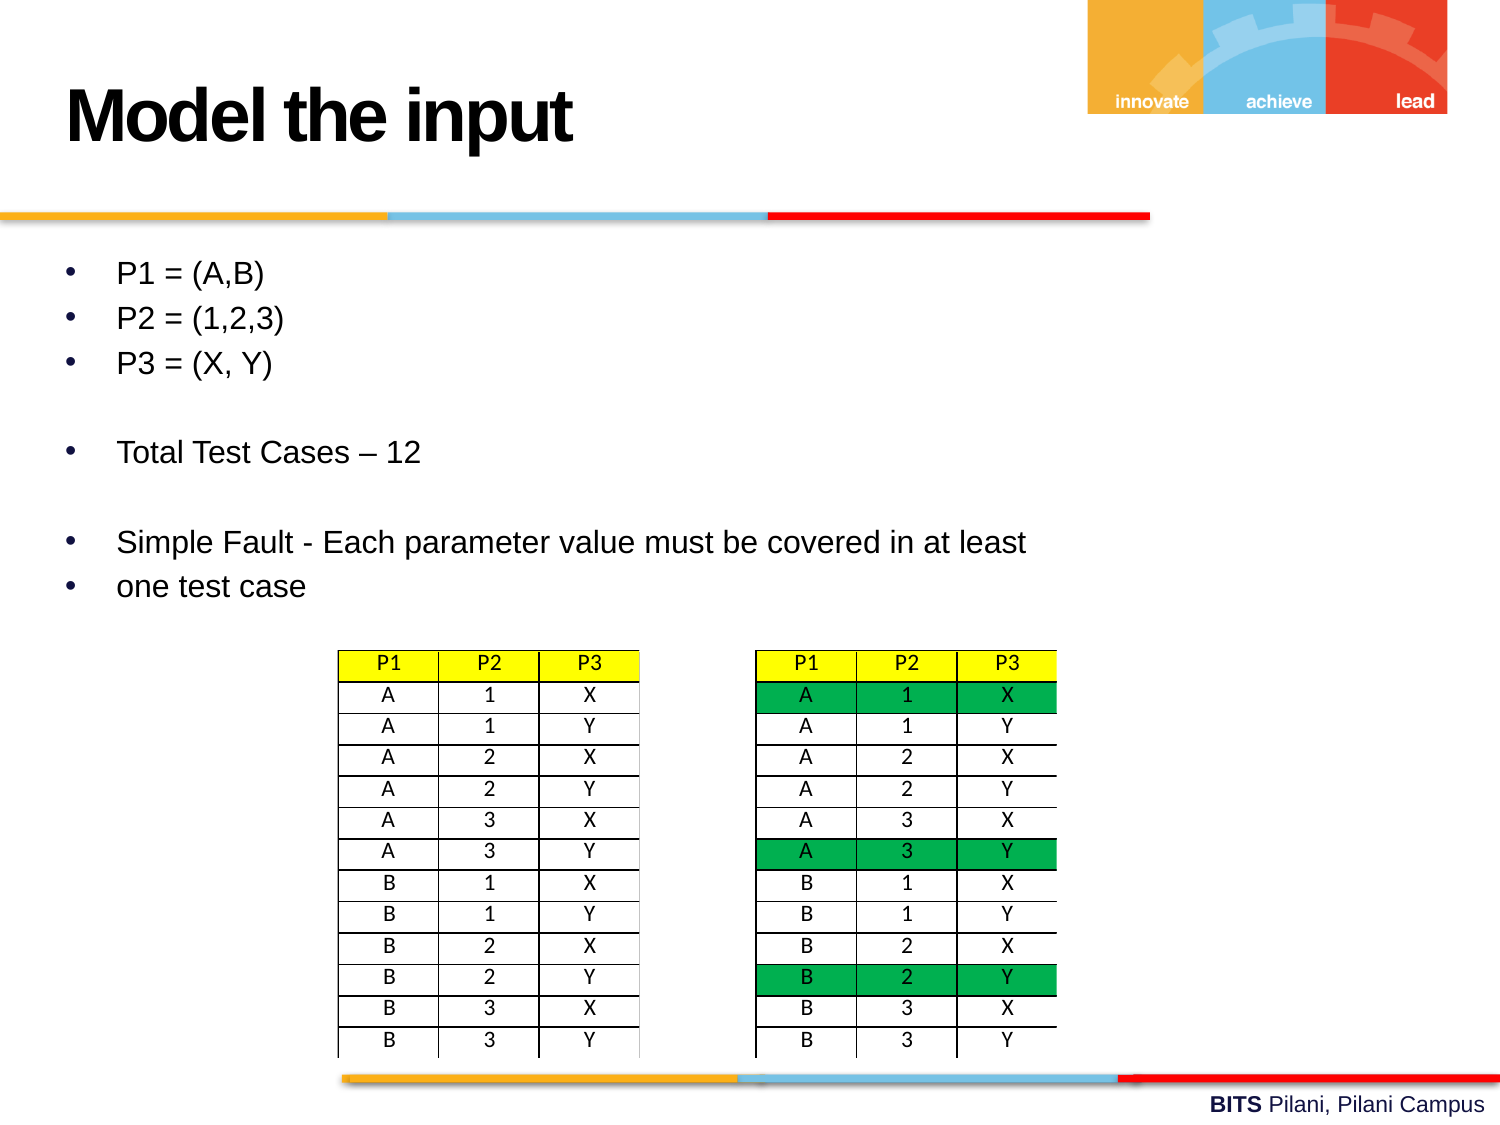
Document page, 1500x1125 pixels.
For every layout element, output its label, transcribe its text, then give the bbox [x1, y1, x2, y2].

list Model the input [50, 24, 1088, 213]
picture [1087, 0, 1448, 114]
picture [337, 649, 641, 1060]
picture [754, 649, 1059, 1060]
list P1 = (A,B) P2 = (1,2,3) P3 = (X, Y) Total Test Cases – 12 Simple Fault - Each parameter value must be covered in at least one test case [50, 245, 1363, 613]
